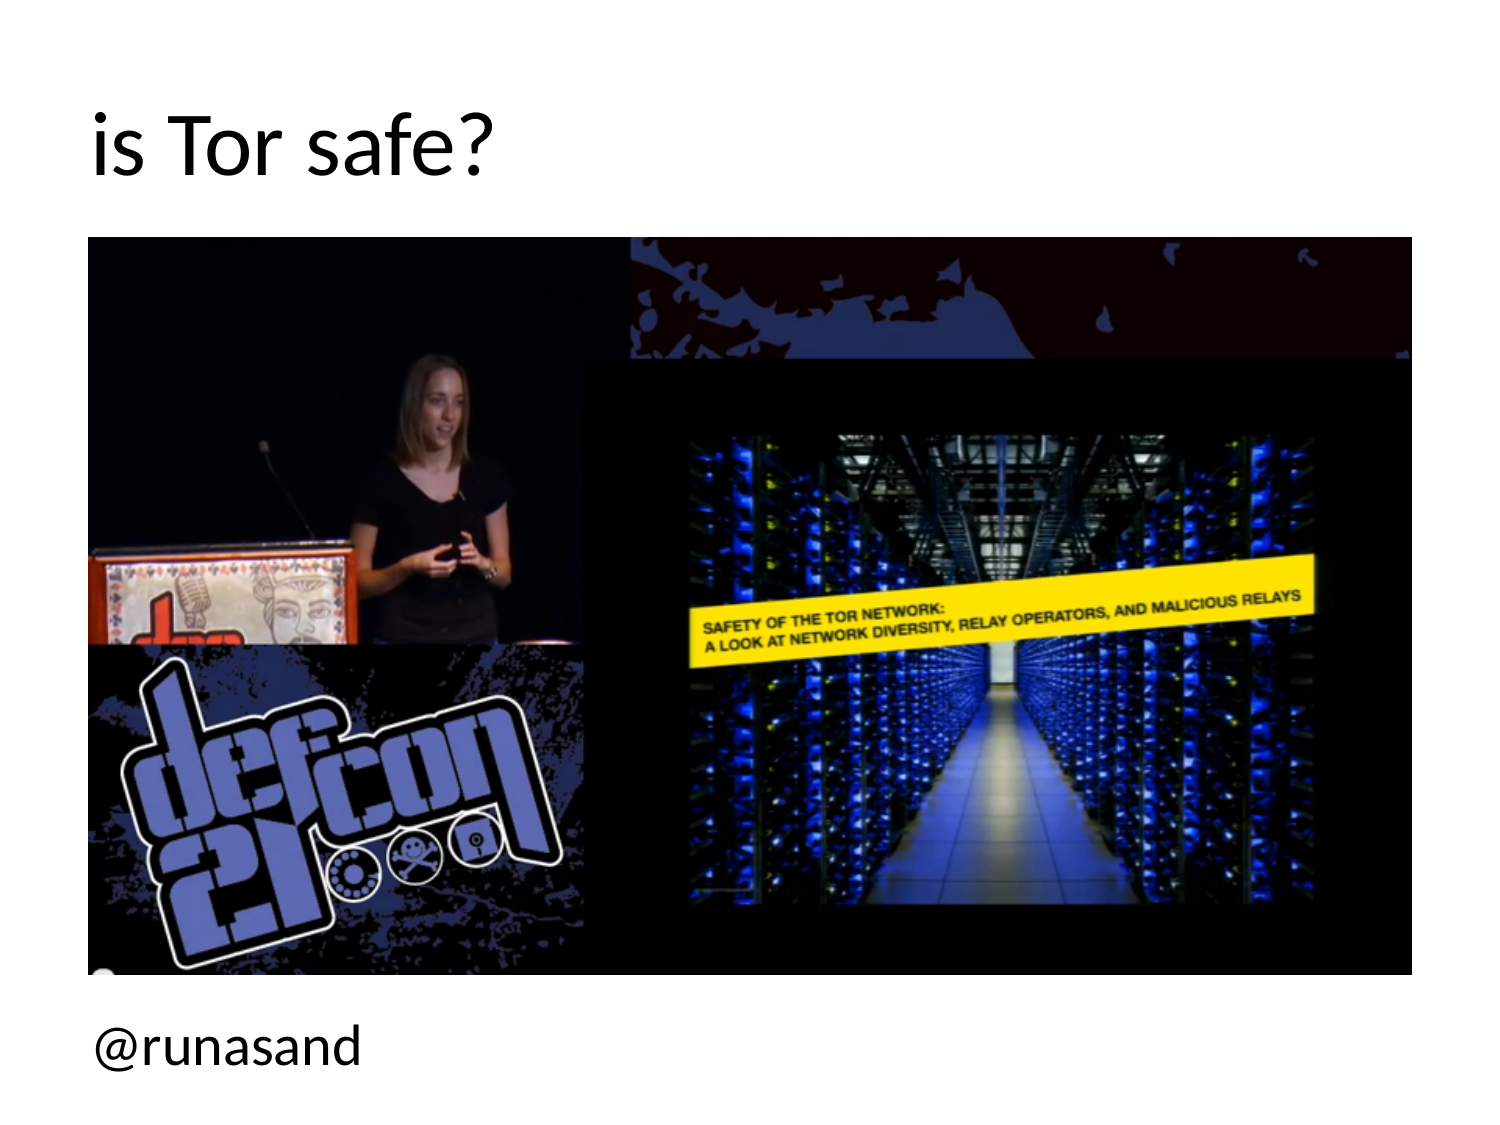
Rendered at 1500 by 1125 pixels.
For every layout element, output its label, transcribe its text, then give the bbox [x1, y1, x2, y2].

list @runasand [75, 999, 1425, 1088]
picture [87, 237, 1412, 976]
title is Tor safe? [75, 45, 1425, 233]
